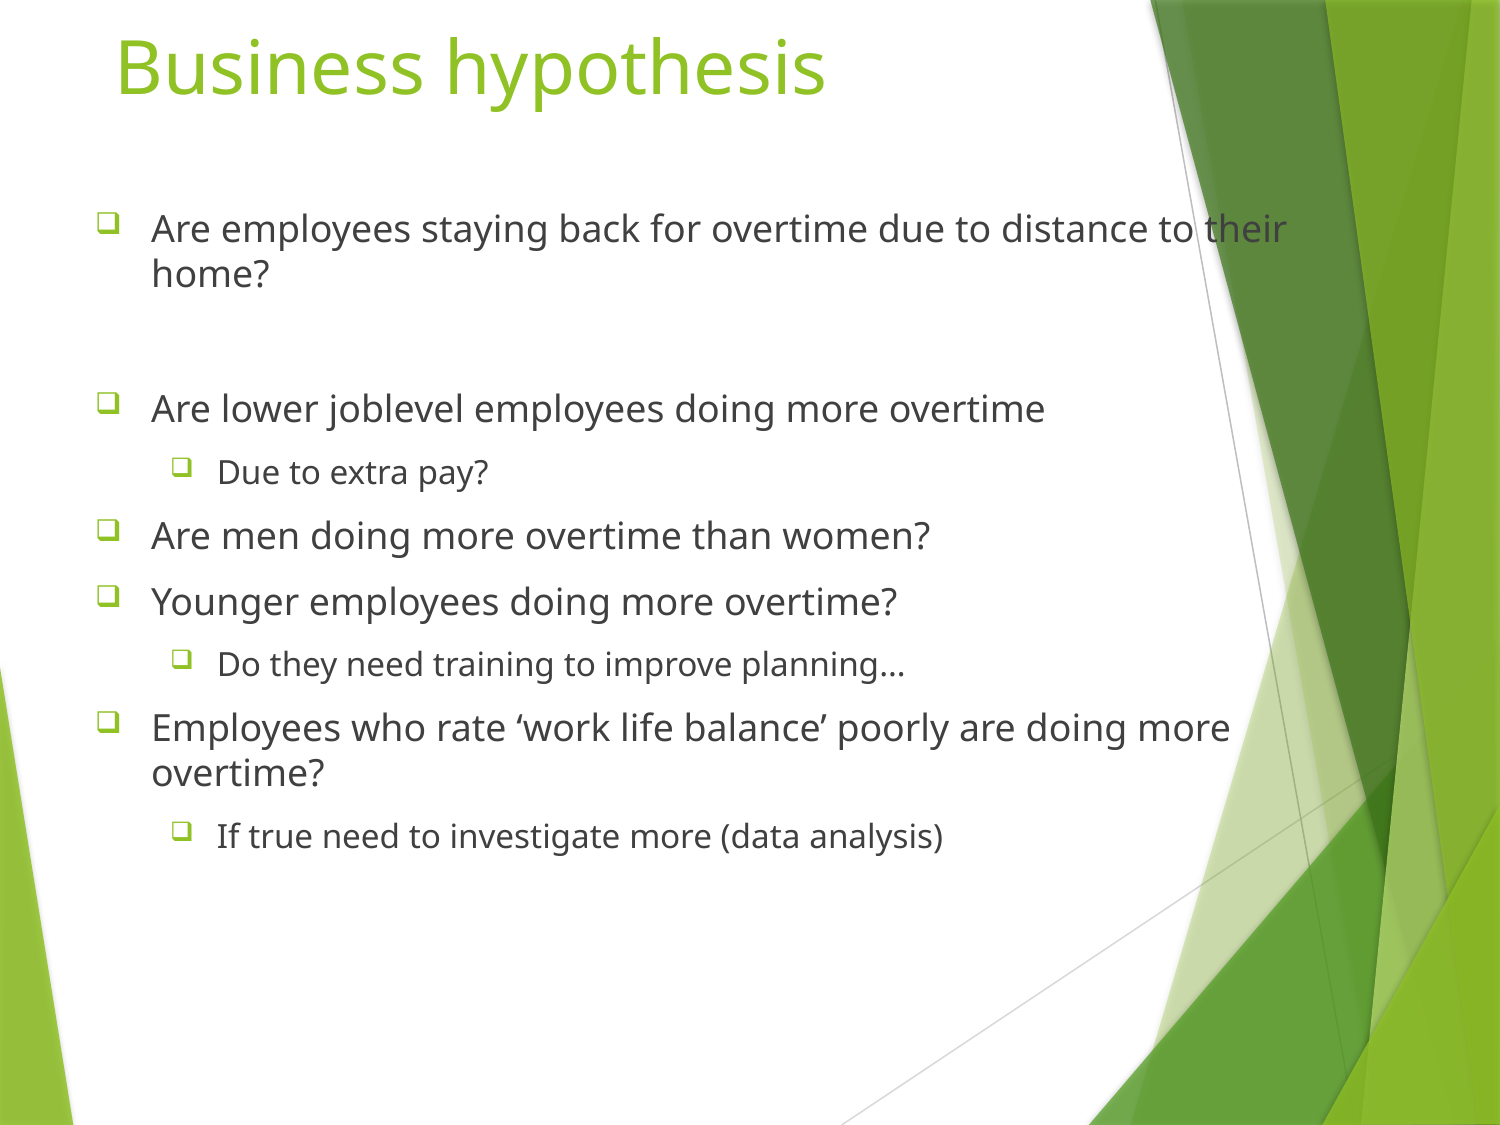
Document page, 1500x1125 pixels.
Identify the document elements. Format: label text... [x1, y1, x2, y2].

title Business hypothesis [99, 12, 1375, 175]
list Are employees staying back for overtime due to distance to their home? Are lower joblevel employees doing more overtime Due to extra pay? Are men doing more overtime than women? Younger employees doing more overtime? Do they need training to improve planning… Employees who rate ‘work life balance’ poorly are doing more overtime? If true need to investigate more (data analysis) [79, 197, 1388, 1023]
